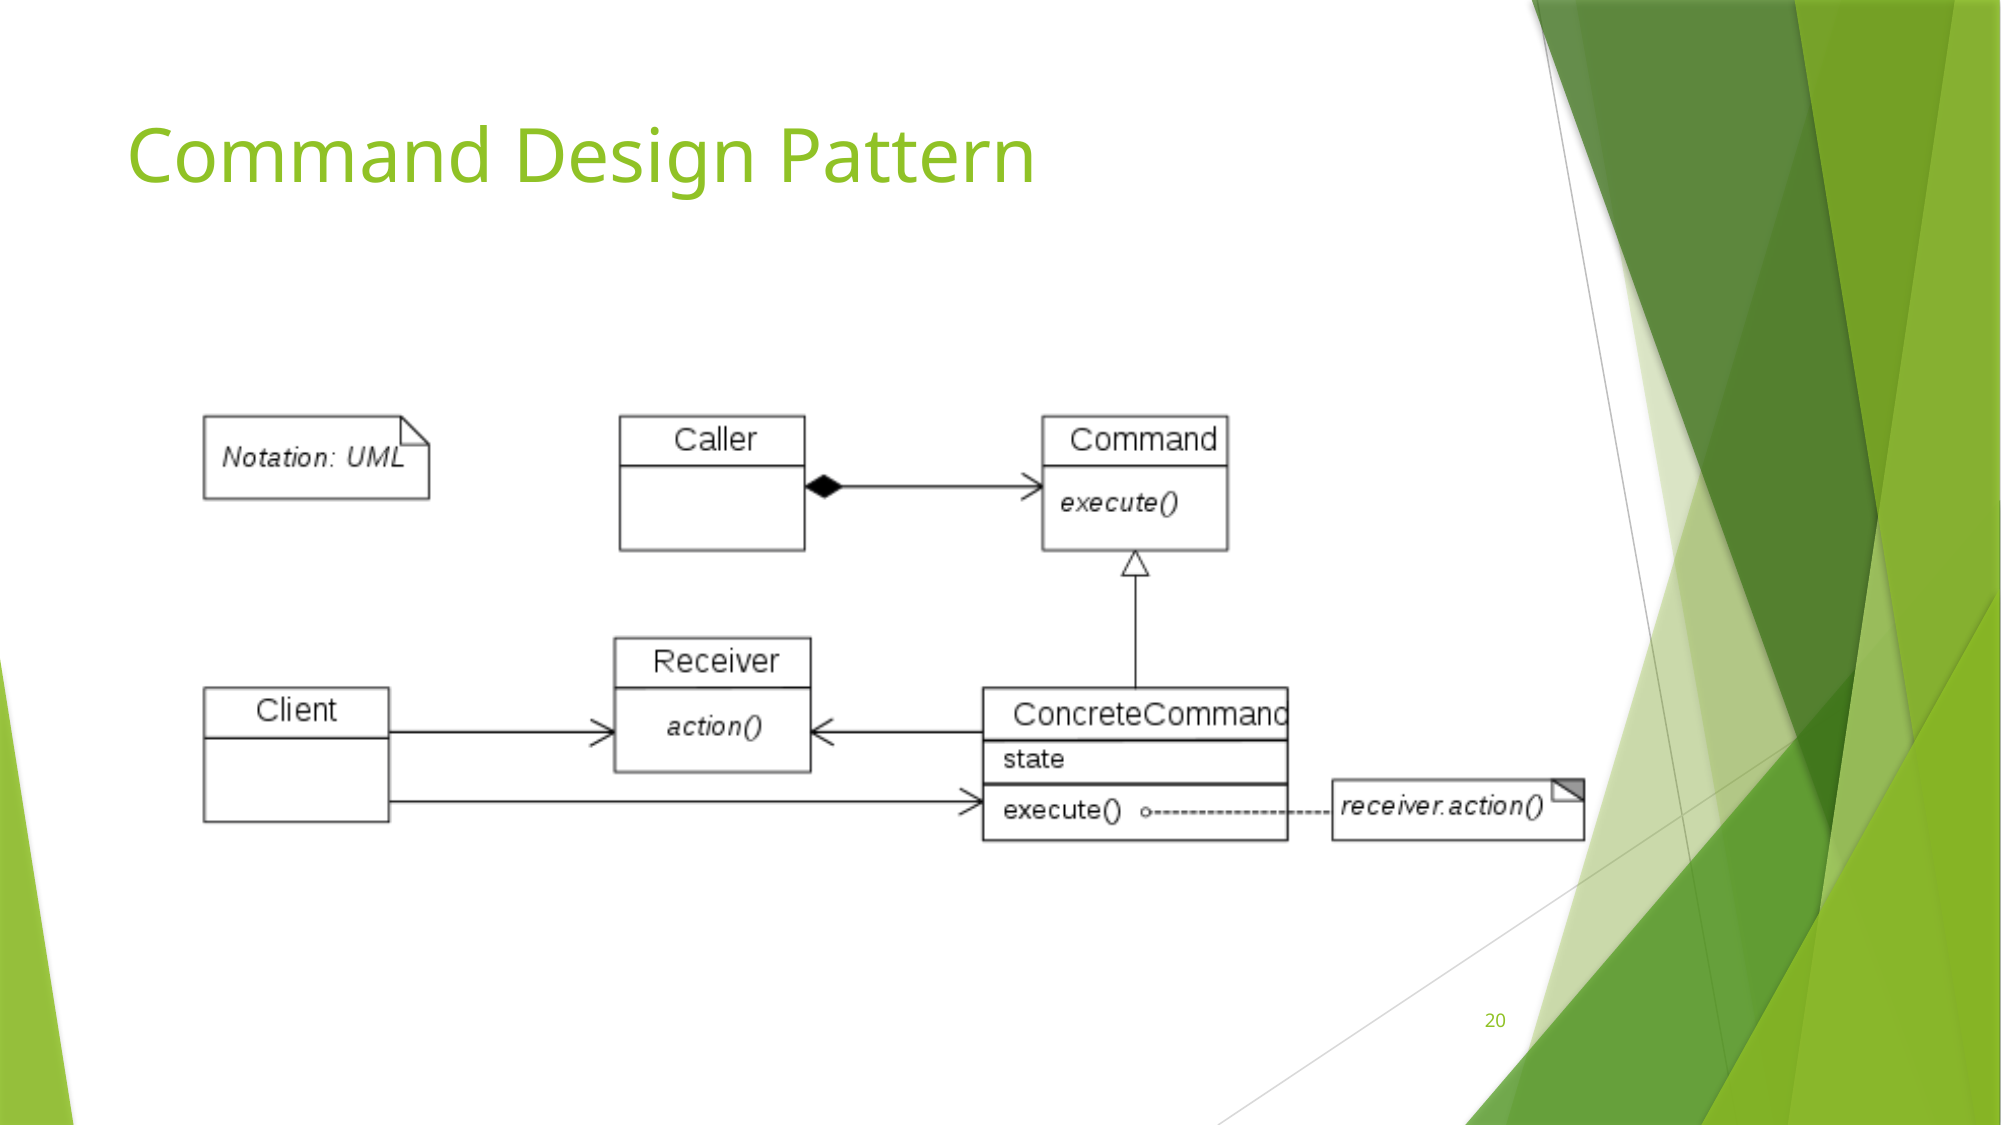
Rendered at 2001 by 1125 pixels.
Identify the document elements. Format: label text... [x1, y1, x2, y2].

picture [185, 396, 1607, 864]
slide_number 20 [1409, 991, 1522, 1051]
title Command Design Pattern [111, 99, 1522, 317]
